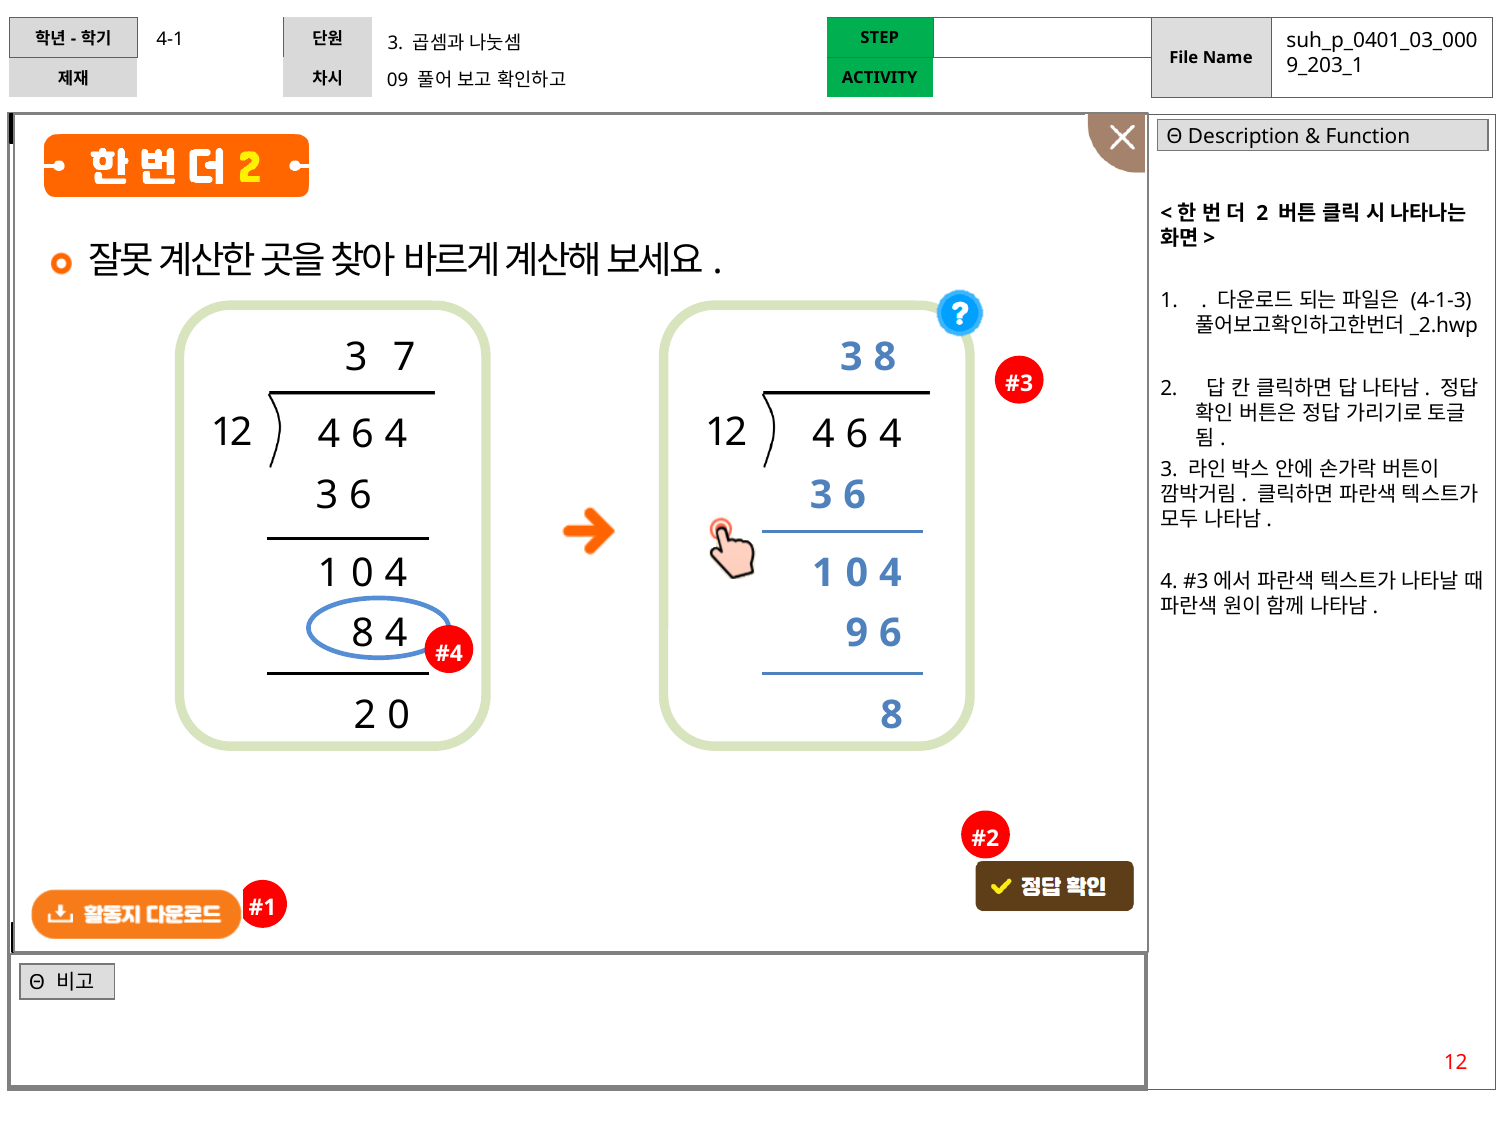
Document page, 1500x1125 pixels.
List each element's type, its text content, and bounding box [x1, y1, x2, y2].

text_box 12 [104, 398, 262, 462]
text_box 1 0 4 [753, 539, 917, 599]
text_box 3 [315, 323, 382, 386]
text_box 3 6 [753, 462, 881, 525]
picture [30, 886, 243, 941]
text_box [661, 303, 973, 749]
picture [43, 134, 310, 197]
text_box [1145, 160, 1500, 326]
picture [761, 391, 931, 469]
text_box [12, 111, 1150, 954]
picture [973, 857, 1137, 912]
text_box 09 풀어 보고 확인하고 [372, 60, 821, 96]
picture [708, 516, 756, 580]
text_box 8 [856, 681, 928, 745]
text_box 3. 곱셈과 나눗셈 [372, 23, 828, 48]
text_box 4-1 [141, 18, 284, 55]
text_box #3 [992, 353, 1046, 406]
text_box 7 [382, 323, 438, 386]
text_box #1 [243, 877, 290, 930]
picture [1084, 113, 1145, 173]
picture [267, 391, 436, 469]
text_box [177, 303, 489, 749]
text_box 잘못 계산한 곳을 찾아 바르게 계산해 보세요. [73, 228, 1161, 289]
text_box suh_p_0401_03_0009_203_1 [1271, 18, 1500, 84]
picture [47, 249, 75, 278]
picture [929, 283, 990, 343]
text_box <한 번 더 2 버튼 클릭 시 나타나는 화면> . 다운로드 되는 파일은 (4-1-3)풀어보고확인하고한번더_2.hwp 답 칸 클릭하면 답 나타남. 정답 확인 버튼은 정답 가리기로 토글 됨. 3. 라인 박스 안에 손가락 버튼이 깜박거림. 클릭하면 파란색 텍스트가 모두 나타남. 4. #3에서 파란색 텍스트가 나타날 때 파란색 원이 함께 나타남. [1145, 326, 1500, 688]
text_box #4 [422, 623, 476, 676]
text_box 8 4 [259, 599, 423, 662]
text_box 1 0 4 [259, 539, 423, 599]
table_header Θ Description & Function [1158, 120, 1487, 150]
text_box [306, 595, 451, 660]
text_box 3 8 [811, 323, 926, 386]
picture [561, 502, 619, 558]
text_box 3 6 [259, 462, 387, 525]
text_box 2 0 [323, 681, 440, 745]
text_box 9 6 [753, 599, 917, 662]
text_box 12 [599, 398, 756, 462]
text_box #2 [959, 808, 1012, 857]
